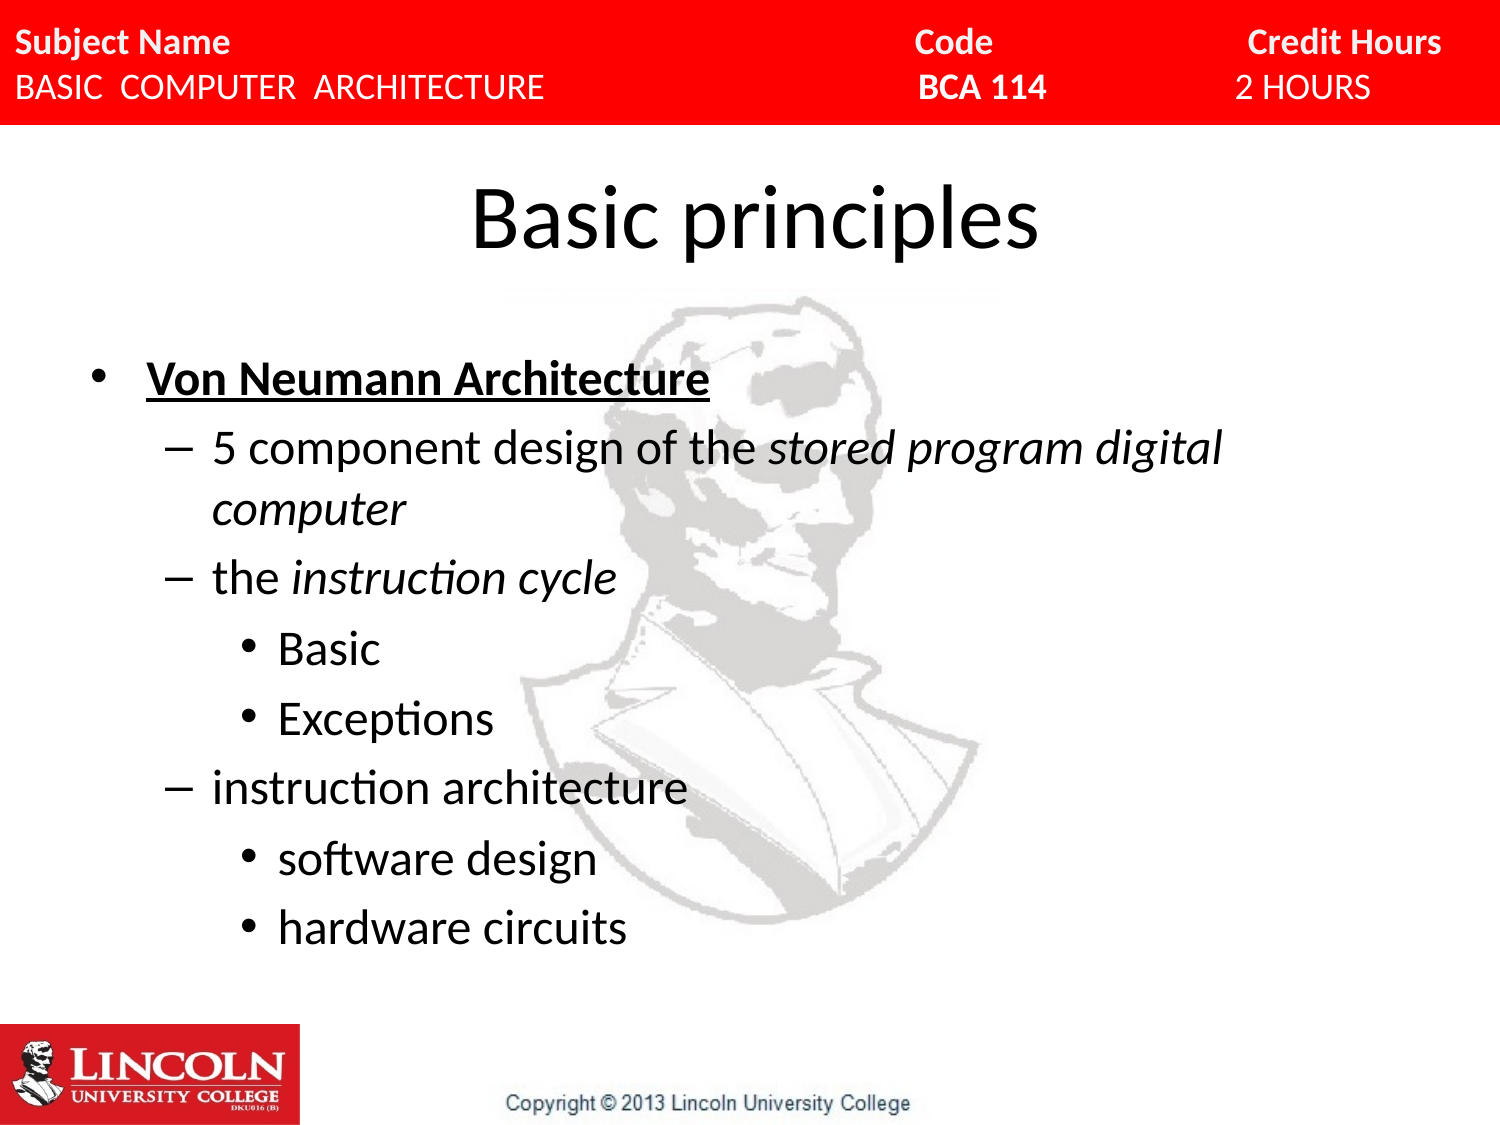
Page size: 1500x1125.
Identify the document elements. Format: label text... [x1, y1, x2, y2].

picture [0, 1024, 300, 1125]
list Von Neumann Architecture 5 component design of the stored program digital computer the instruction cycle Basic Exceptions instruction architecture software design hardware circuits [74, 337, 1426, 956]
picture [487, 1082, 936, 1125]
title Basic principles [50, 149, 1463, 338]
